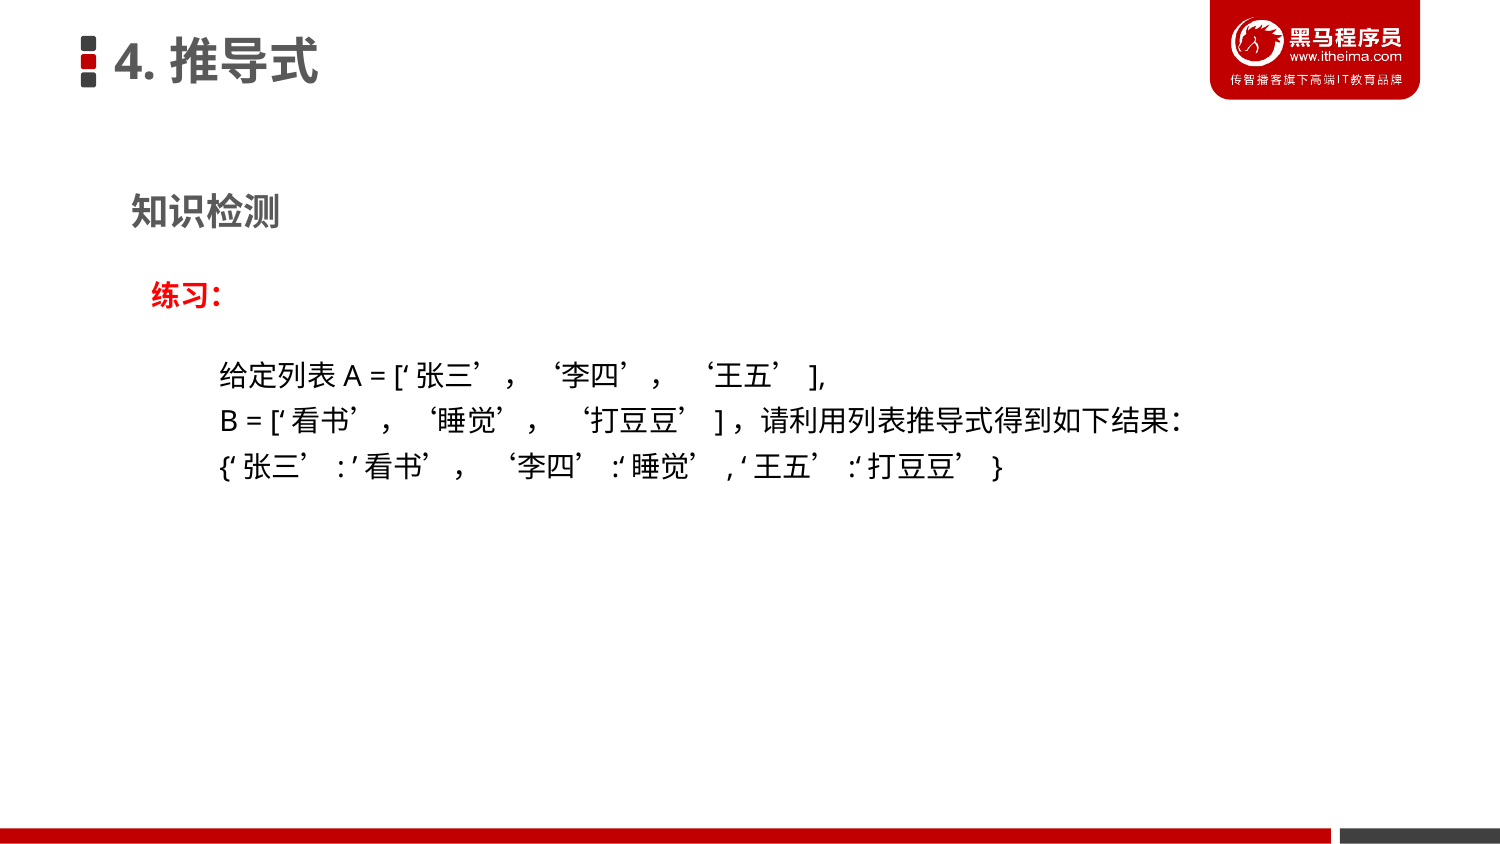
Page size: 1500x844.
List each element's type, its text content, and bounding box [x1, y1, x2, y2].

picture [1212, 8, 1421, 94]
text_box 给定列表A = [‘张三’，‘李四’， ‘王五’], B = [‘看书’，‘睡觉’， ‘打豆豆’]，请利用列表推导式得到如下结果： {‘张三’: ’看书’， ‘李四’:‘睡觉’, ‘王五’:‘打豆豆’} [204, 339, 1214, 491]
text_box 练习： [136, 269, 254, 320]
text_box 4.推导式 [103, 0, 987, 130]
text_box 知识检测 [116, 180, 694, 241]
